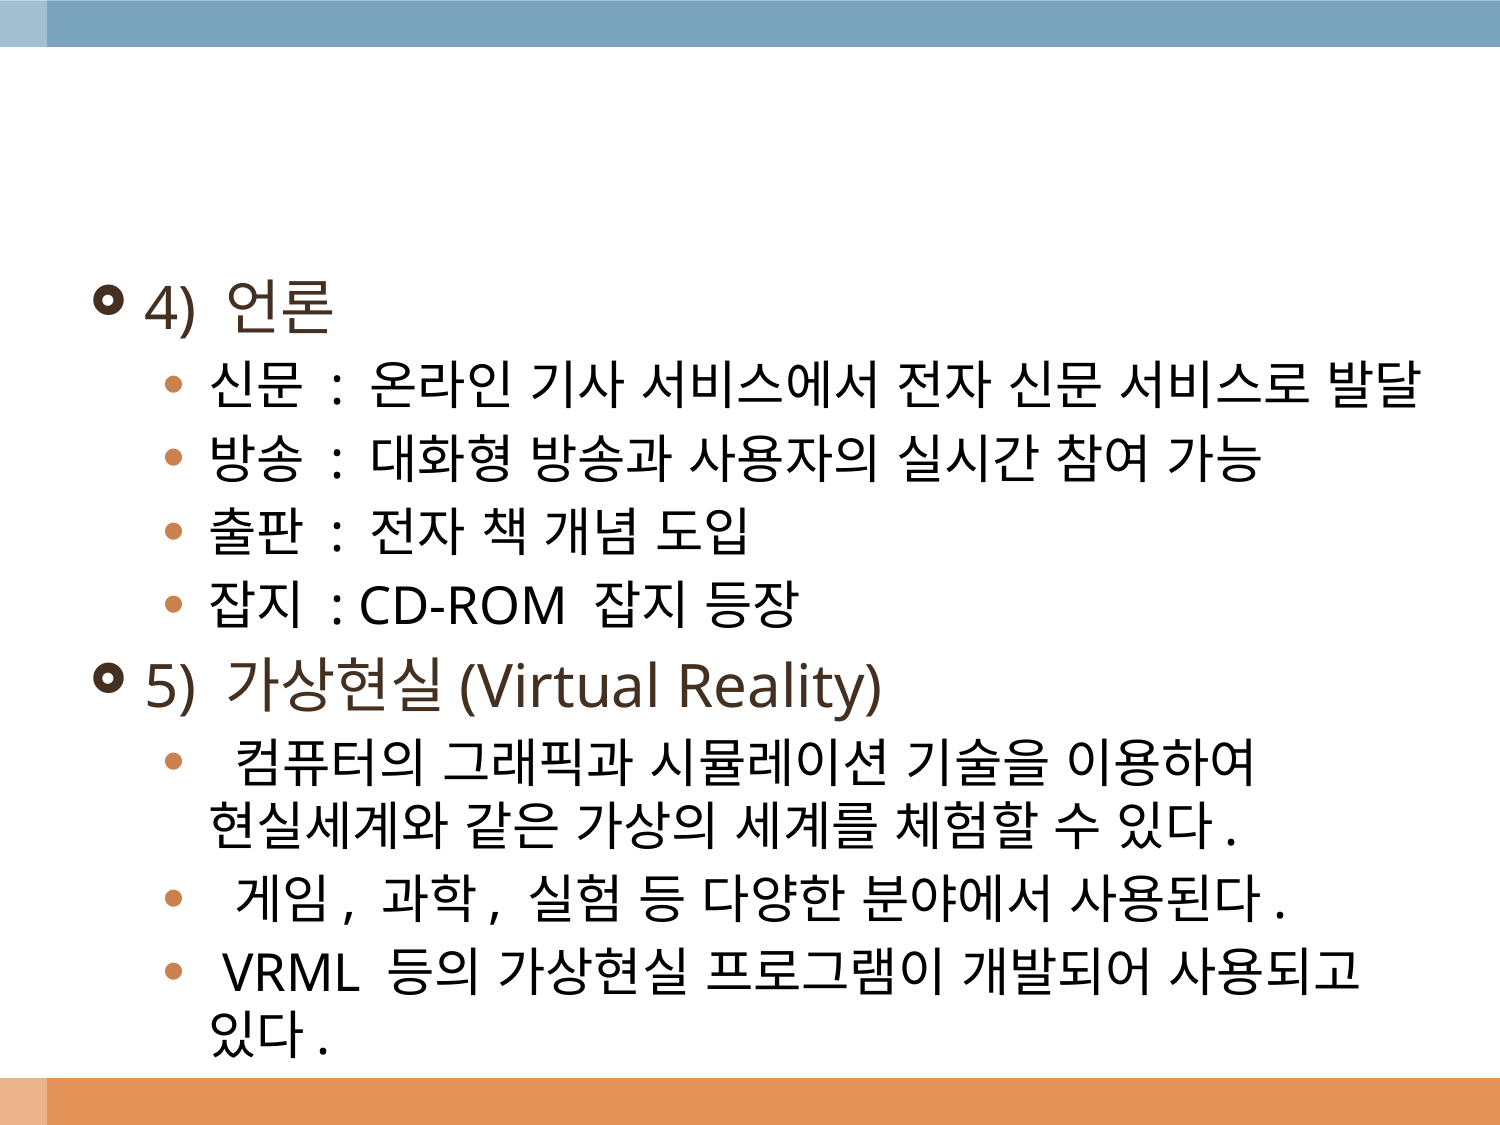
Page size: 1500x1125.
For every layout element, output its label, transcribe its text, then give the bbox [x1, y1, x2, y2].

list 4) 언론 신문 : 온라인 기사 서비스에서 전자 신문 서비스로 발달 방송 : 대화형 방송과 사용자의 실시간 참여 가능 출판 : 전자 책 개념 도입 잡지 : CD-ROM 잡지 등장 5) 가상현실(Virtual Reality) 컴퓨터의 그래픽과 시뮬레이션 기술을 이용하여 현실세계와 같은 가상의 세계를 체험할 수 있다. 게임, 과학, 실험 등 다양한 분야에서 사용된다. VRML 등의 가상현실 프로그램이 개발되어 사용되고 있다. [75, 262, 1465, 1079]
